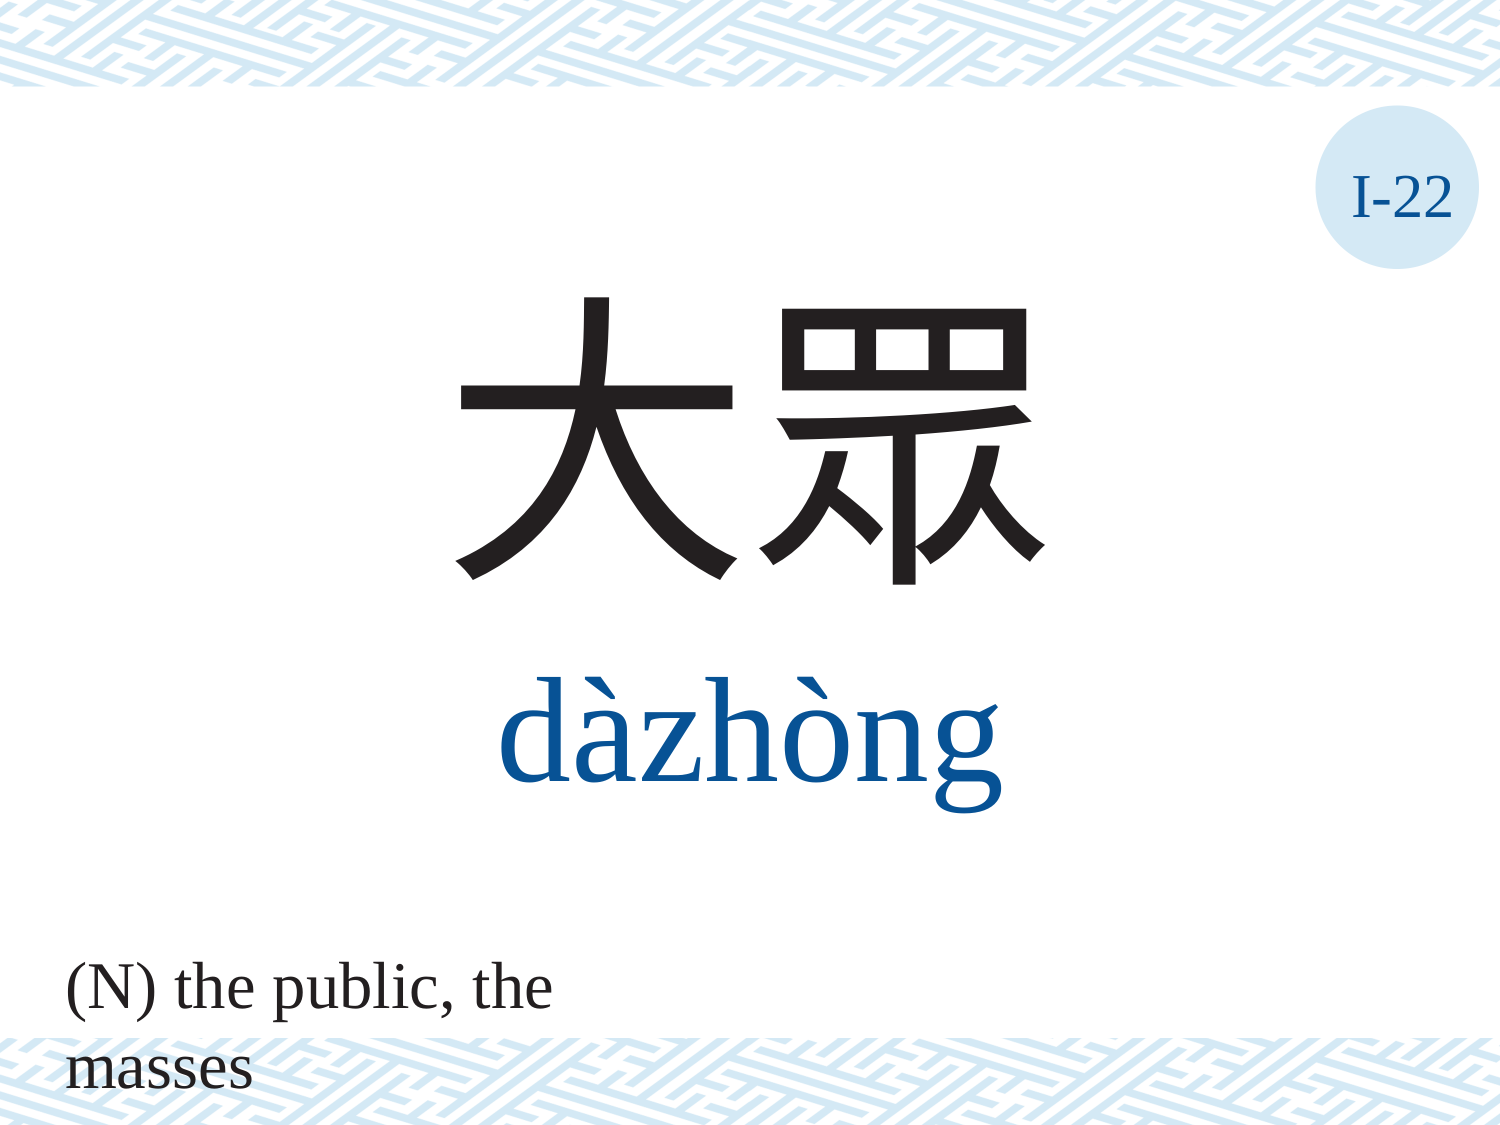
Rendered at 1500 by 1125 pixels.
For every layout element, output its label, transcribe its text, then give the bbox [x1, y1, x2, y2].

picture [0, 0, 1500, 1125]
text_box I-22 大眾 dàzhòng [439, 154, 1456, 812]
text_box (N) the public, the masses [62, 942, 762, 1103]
